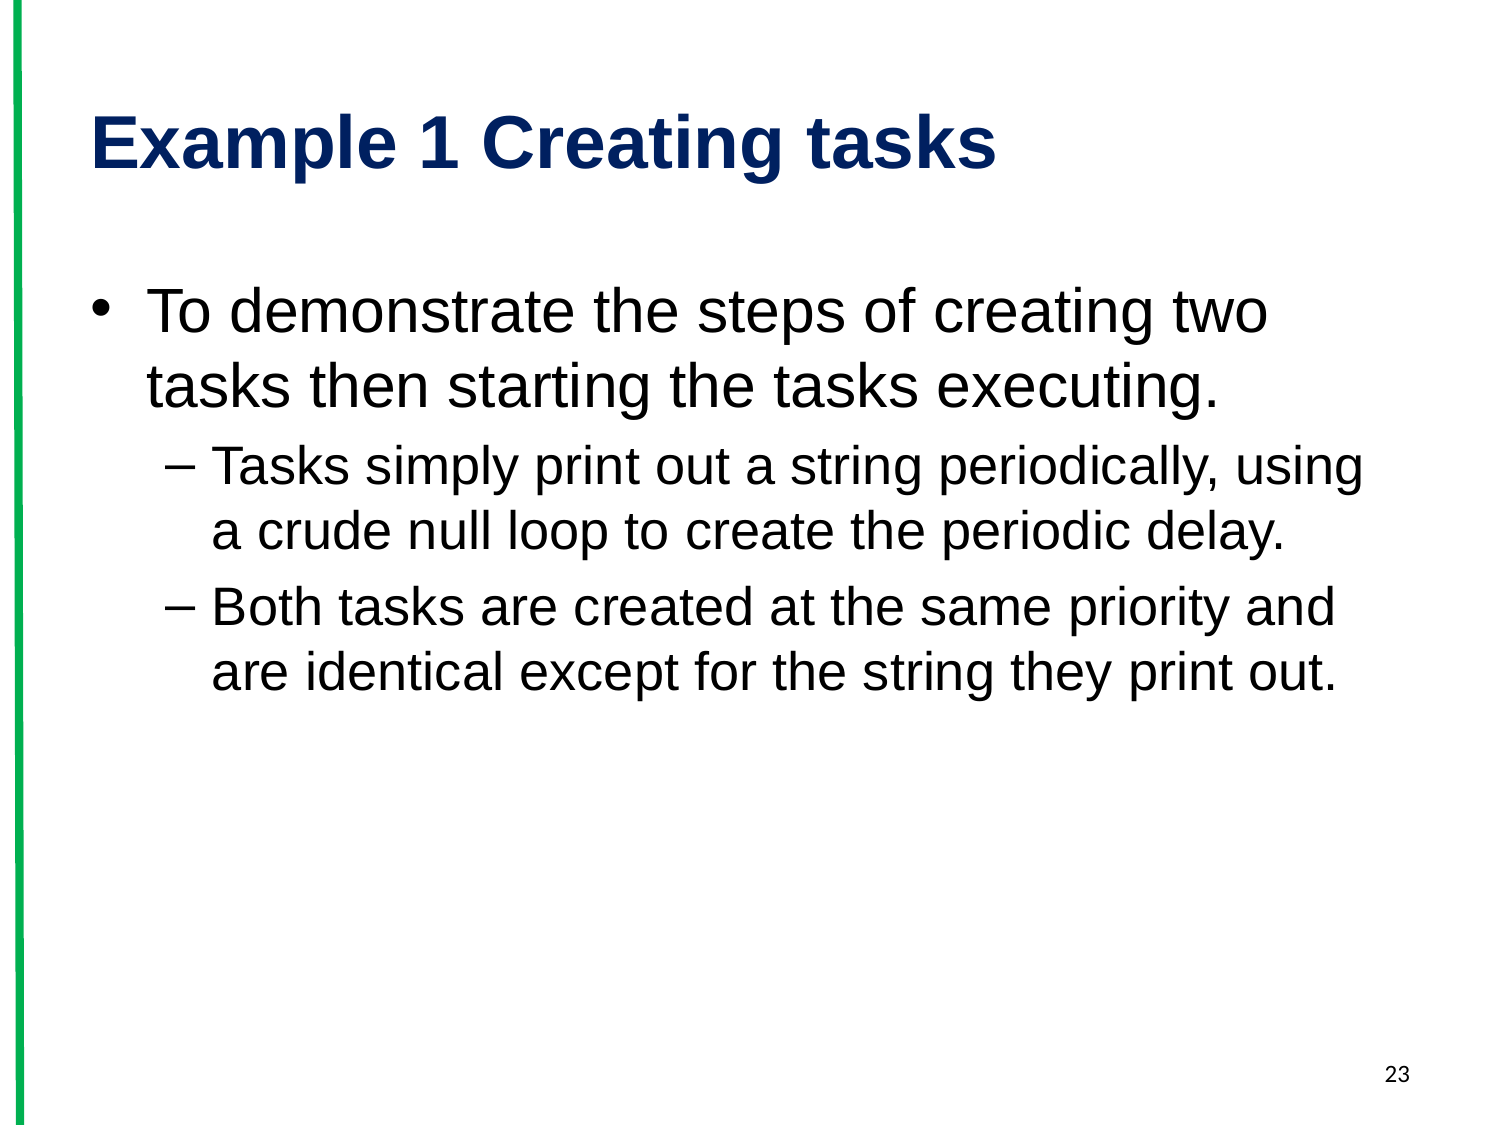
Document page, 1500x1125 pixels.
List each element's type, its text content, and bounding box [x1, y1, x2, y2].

list To demonstrate the steps of creating two tasks then starting the tasks executing. Tasks simply print out a string periodically, using a crude null loop to create the periodic delay. Both tasks are created at the same priority and are identical except for the string they print out. [75, 262, 1425, 1005]
title Example 1 Creating tasks [75, 45, 1425, 233]
slide_number 23 [1074, 1042, 1425, 1103]
